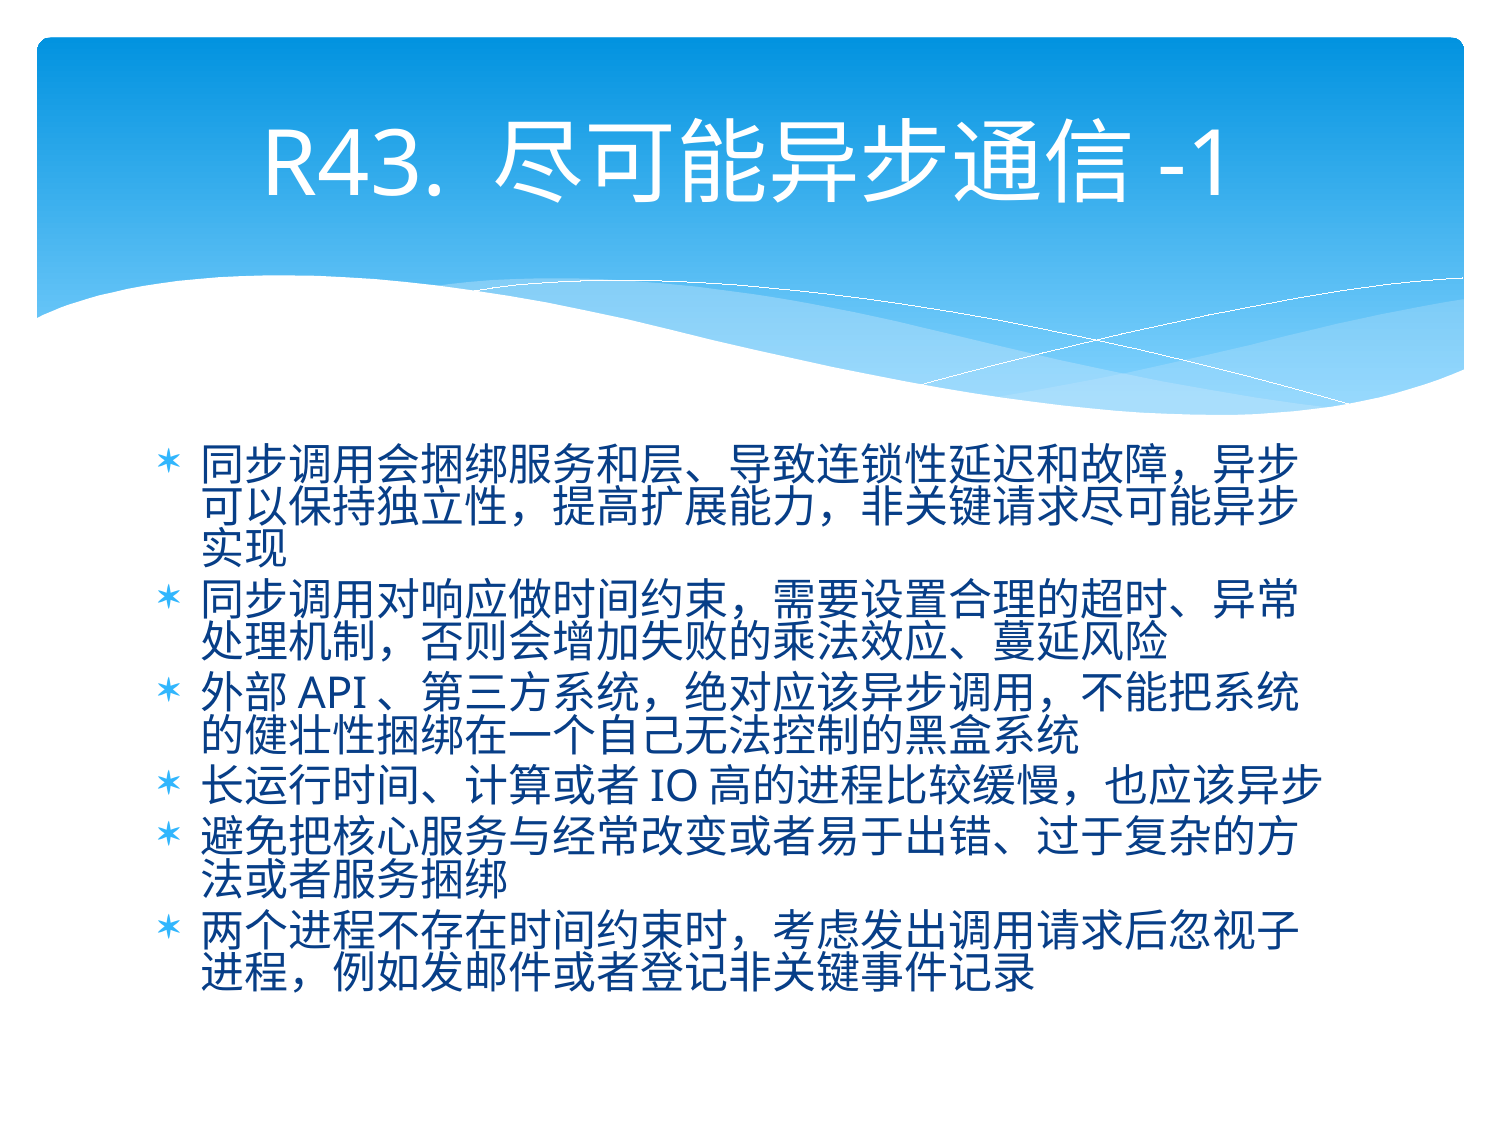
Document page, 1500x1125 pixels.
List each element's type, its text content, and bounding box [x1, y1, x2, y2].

title R43. 尽可能异步通信-1 [75, 55, 1425, 261]
list 同步调用会捆绑服务和层、导致连锁性延迟和故障，异步可以保持独立性，提高扩展能力，非关键请求尽可能异步实现 同步调用对响应做时间约束，需要设置合理的超时、异常处理机制，否则会增加失败的乘法效应、蔓延风险 外部API、第三方系统，绝对应该异步调用，不能把系统的健壮性捆绑在一个自己无法控制的黑盒系统 长运行时间、计算或者IO高的进程比较缓慢，也应该异步 避免把核心服务与经常改变或者易于出错、过于复杂的方法或者服务捆绑 两个进程不存在时间约束时，考虑发出调用请求后忽视子进程，例如发邮件或者登记非关键事件记录 [143, 438, 1359, 1005]
